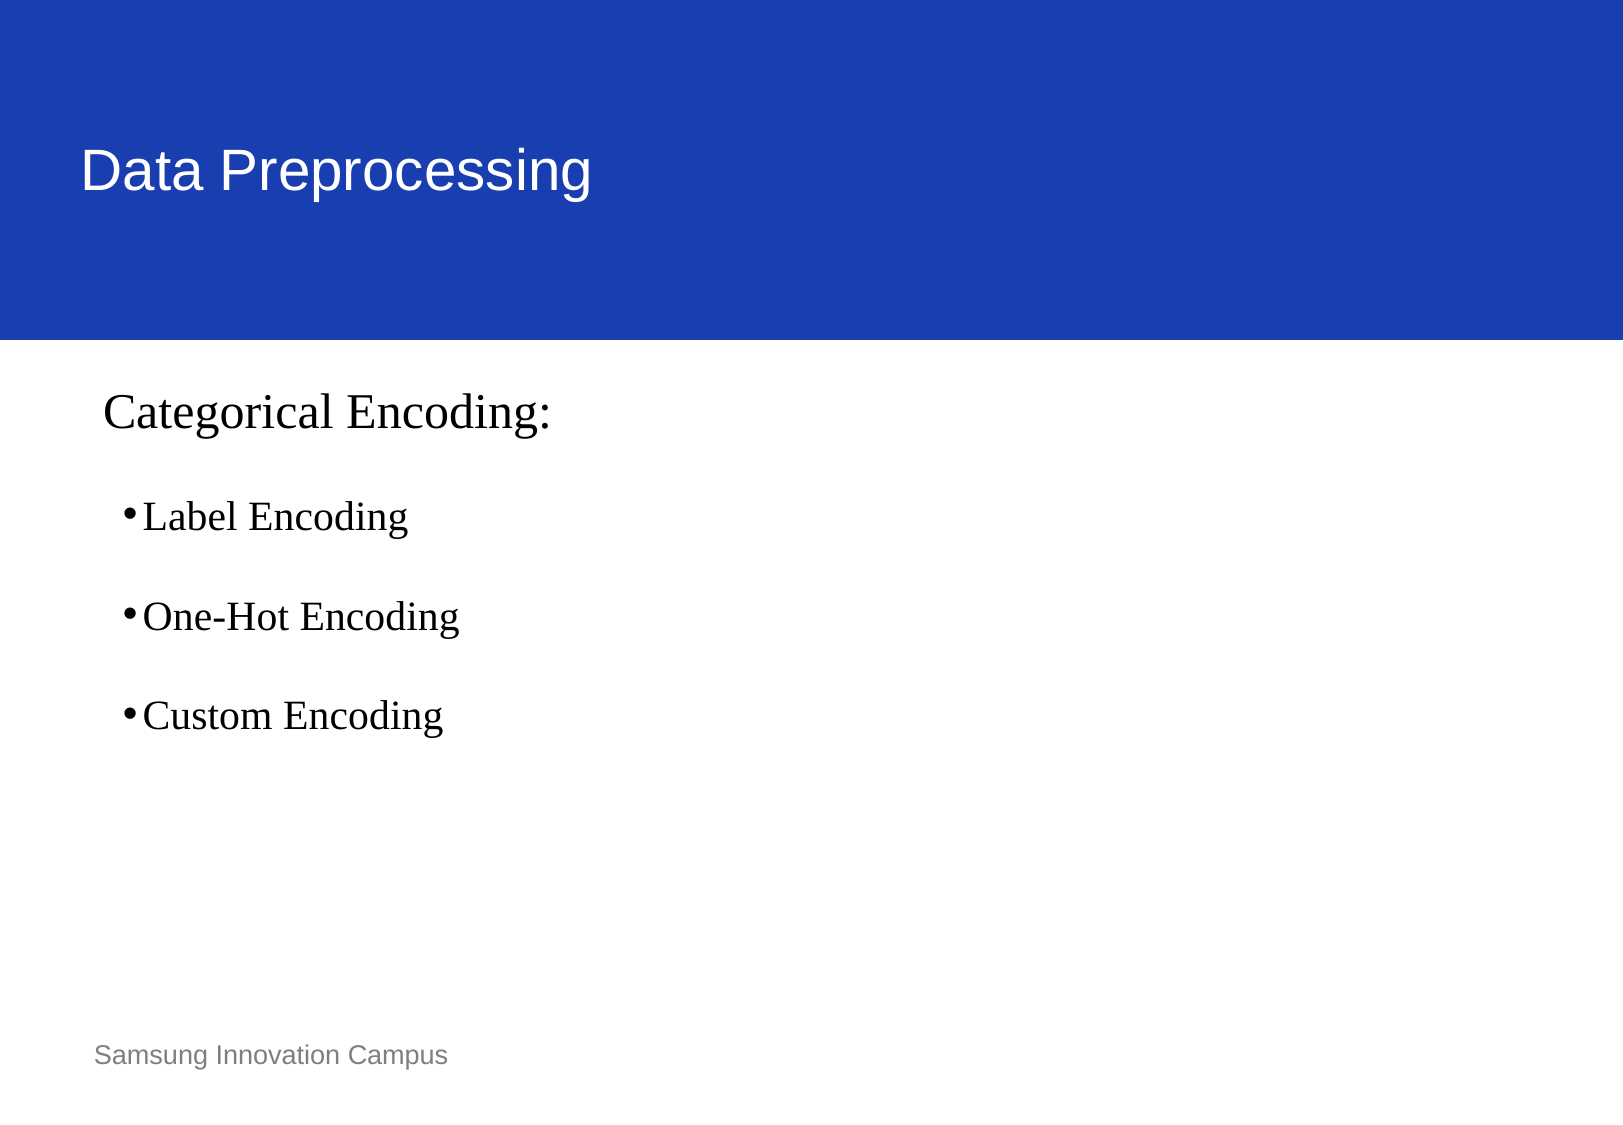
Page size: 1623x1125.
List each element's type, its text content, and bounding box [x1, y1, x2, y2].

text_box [0, 0, 1623, 340]
text_box Samsung Innovation Campus [93, 1037, 568, 1071]
text_box Categorical Encoding: Label Encoding One-Hot Encoding Custom Encoding [103, 351, 1397, 814]
